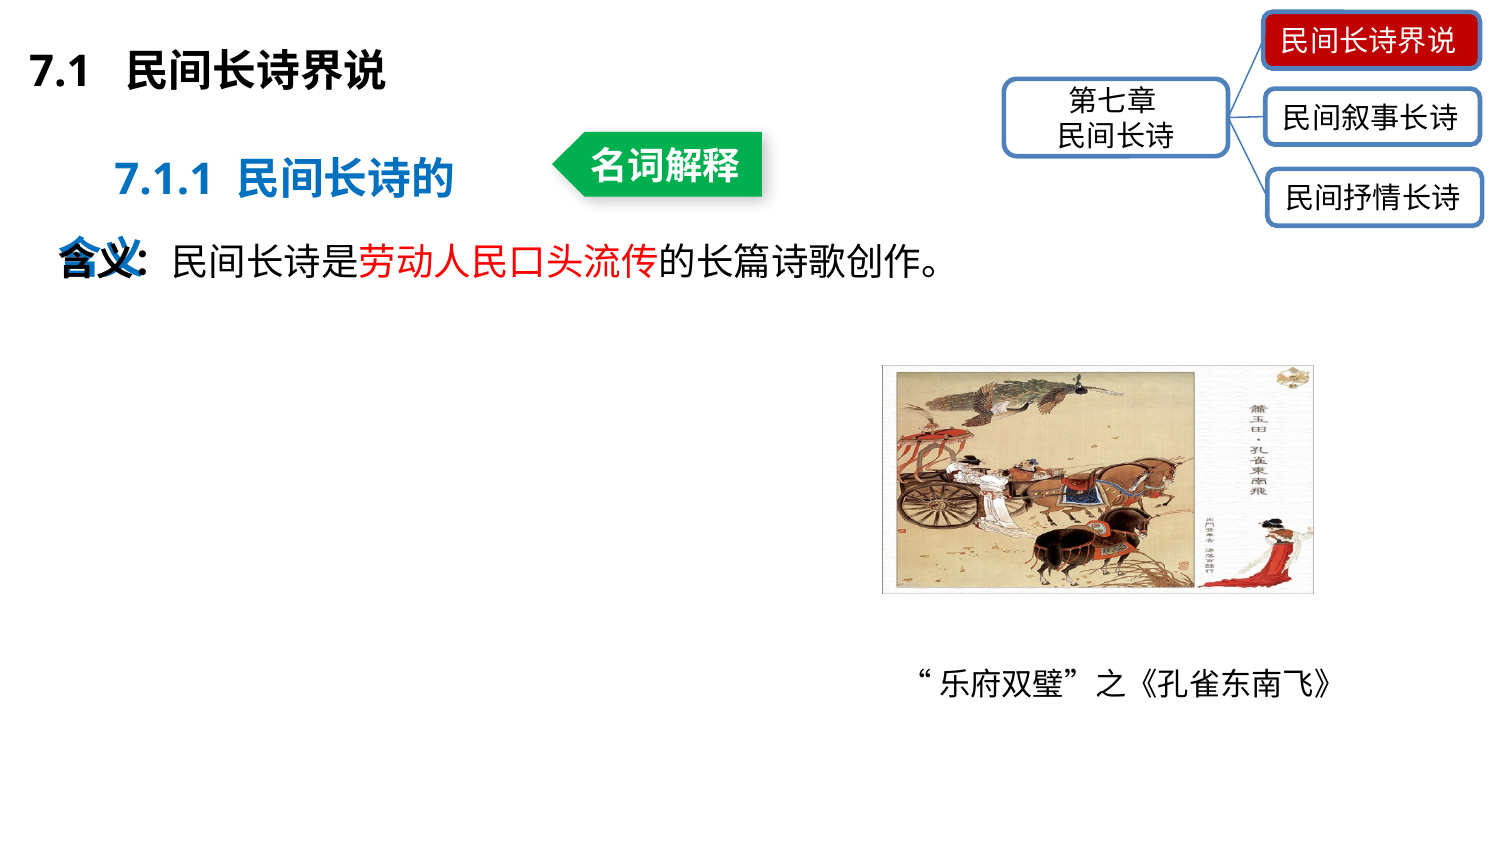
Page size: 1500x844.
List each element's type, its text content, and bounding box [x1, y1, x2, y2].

picture [882, 365, 1314, 595]
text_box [1003, 11, 1483, 227]
text_box 名词解释 [550, 129, 765, 199]
text_box “乐府双璧”之《孔雀东南飞》 [889, 639, 1357, 707]
text_box 含义：民间长诗是劳动人民口头流传的长篇诗歌创作。 [47, 209, 1267, 289]
text_box 7.1 民间长诗界说 [17, 11, 400, 102]
text_box 7.1.1 民间长诗的含义 [46, 118, 498, 209]
